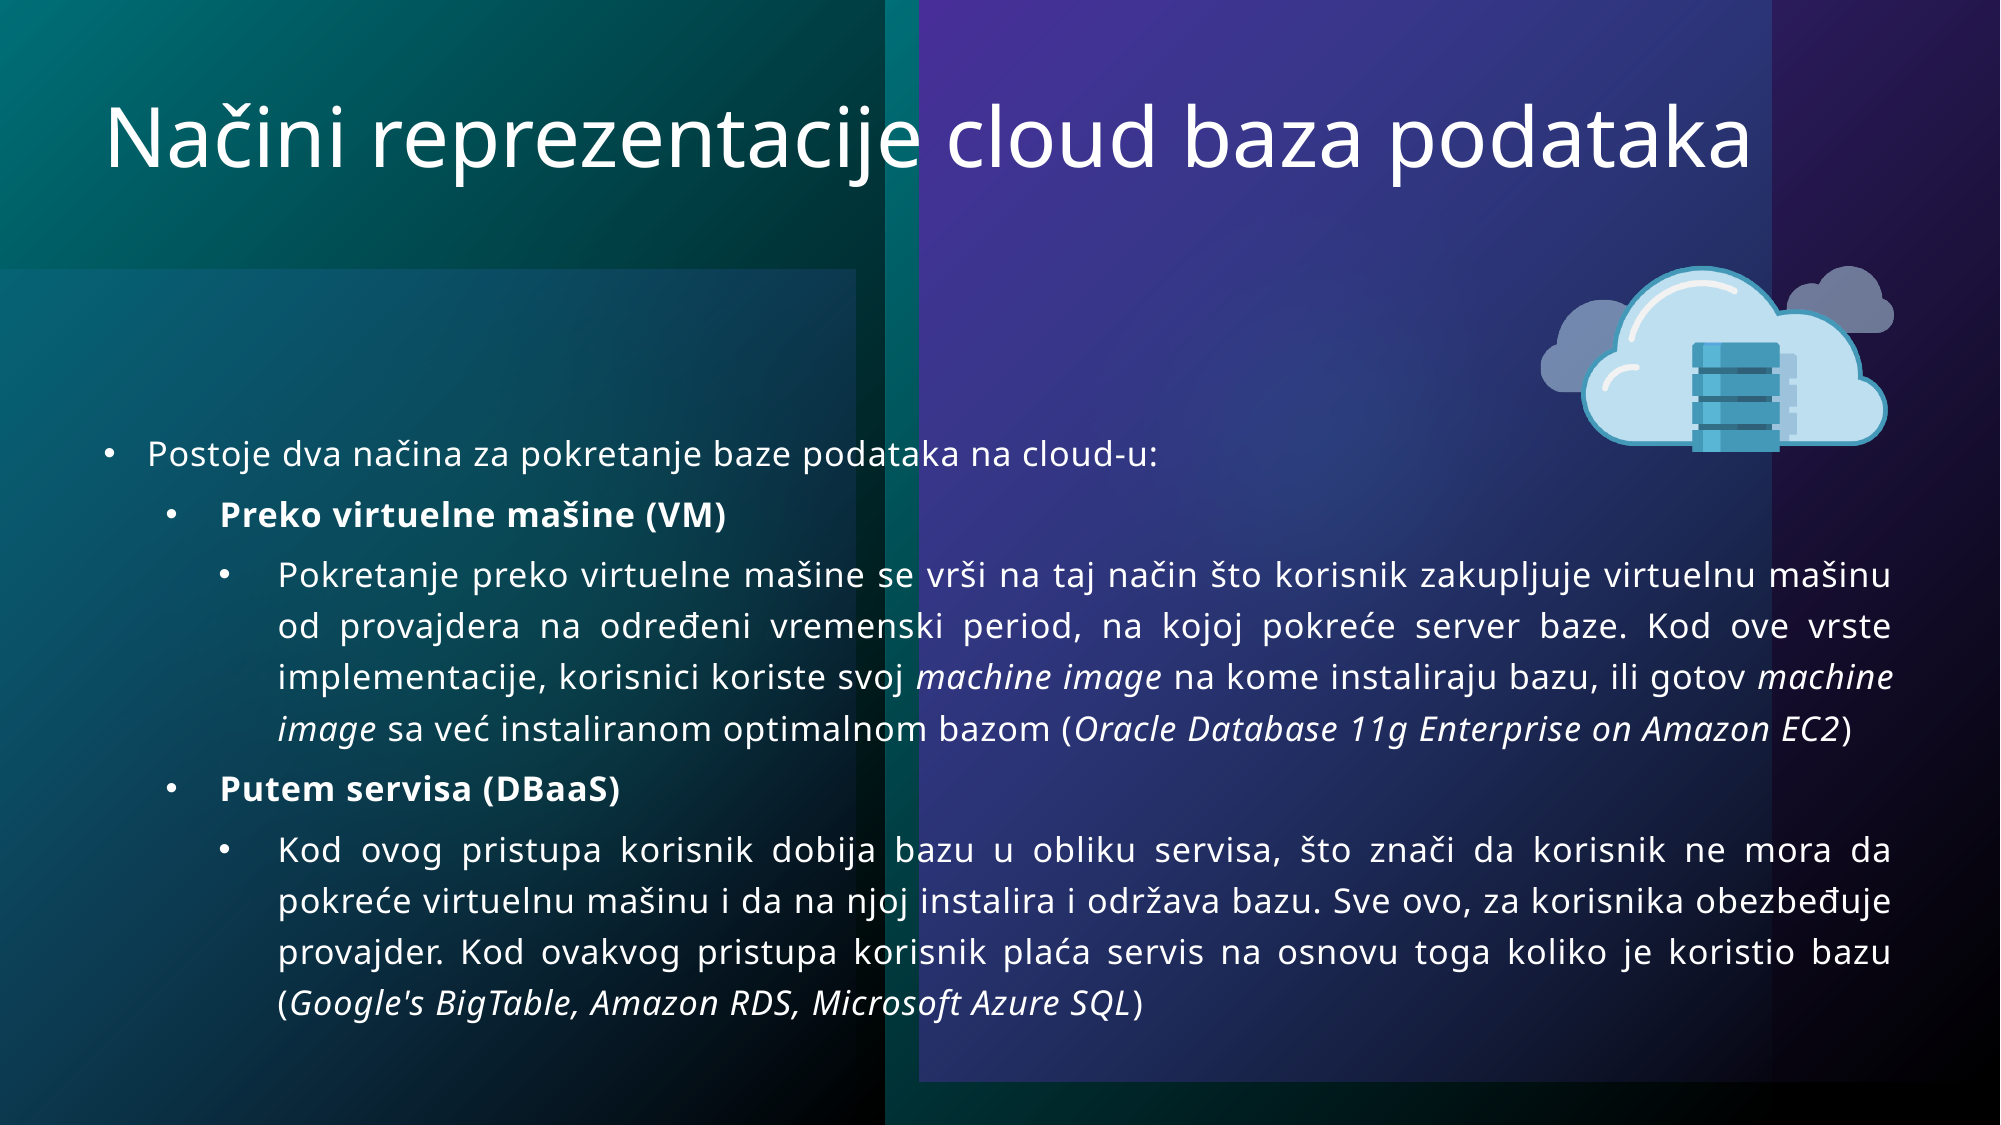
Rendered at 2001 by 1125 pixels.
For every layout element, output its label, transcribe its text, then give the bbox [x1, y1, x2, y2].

list Postoje dva načina za pokretanje baze podataka na cloud-u: Preko virtuelne mašine (VM) Pokretanje preko virtuelne mašine se vrši na taj način što korisnik zakupljuje virtuelnu mašinu od provajdera na određeni vremenski period, na kojoj pokreće server baze. Kod ove vrste implementacije, korisnici koriste svoj machine image na kome instaliraju bazu, ili gotov machine image sa već instaliranom optimalnom bazom (Oracle Database 11g Enterprise on Amazon EC2) Putem servisa (DBaaS) Kod ovog pristupa korisnik dobija bazu u obliku servisa, što znači da korisnik ne mora da pokreće virtuelnu mašinu i da na njoj instalira i održava bazu. Sve ovo, za korisnika obezbeđuje provajder. Kod ovakvog pristupa korisnik plaća servis na osnovu toga koliko je koristio bazu (Google's BigTable, Amazon RDS, Microsoft Azure SQL) [88, 414, 1910, 1035]
picture [1515, 197, 1966, 525]
title Načini reprezentacije cloud baza podataka [88, 88, 1910, 386]
